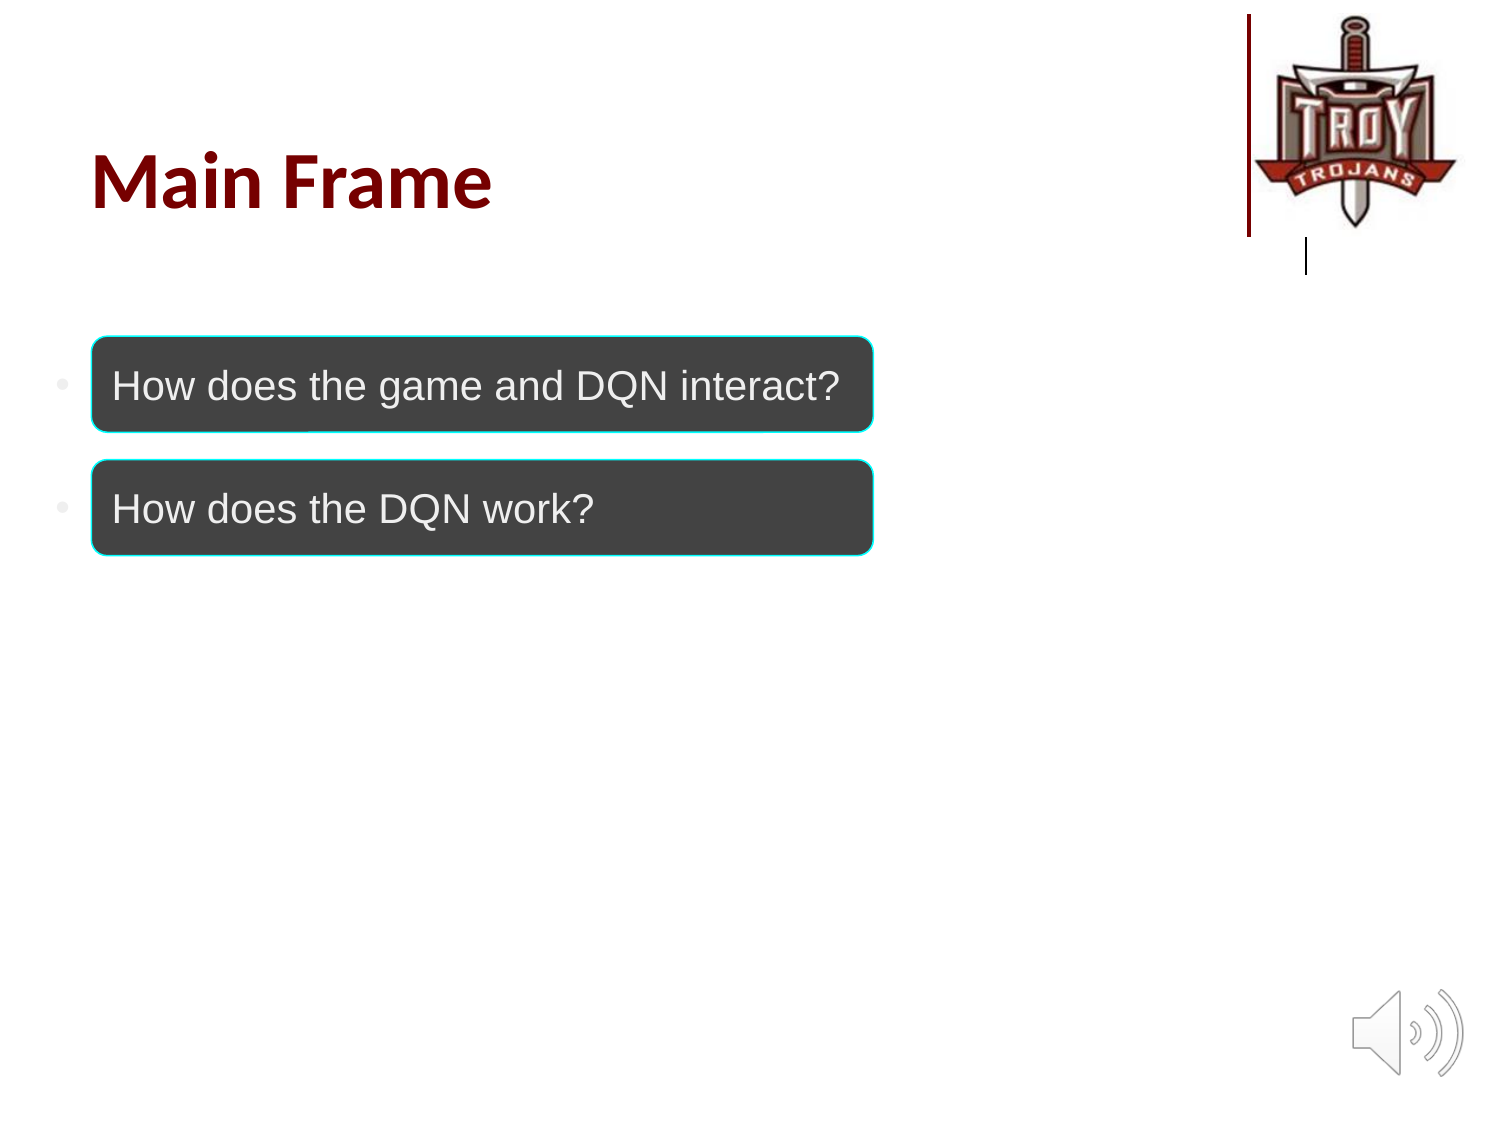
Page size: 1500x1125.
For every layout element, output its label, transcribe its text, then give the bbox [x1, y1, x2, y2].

text_box How does the game and DQN interact? [40, 351, 862, 417]
picture [1248, 13, 1470, 237]
title Main Frame [75, 20, 1313, 233]
picture [1341, 966, 1476, 1101]
text_box [91, 459, 874, 556]
text_box [91, 336, 874, 433]
text_box How does the DQN work? [40, 474, 676, 541]
